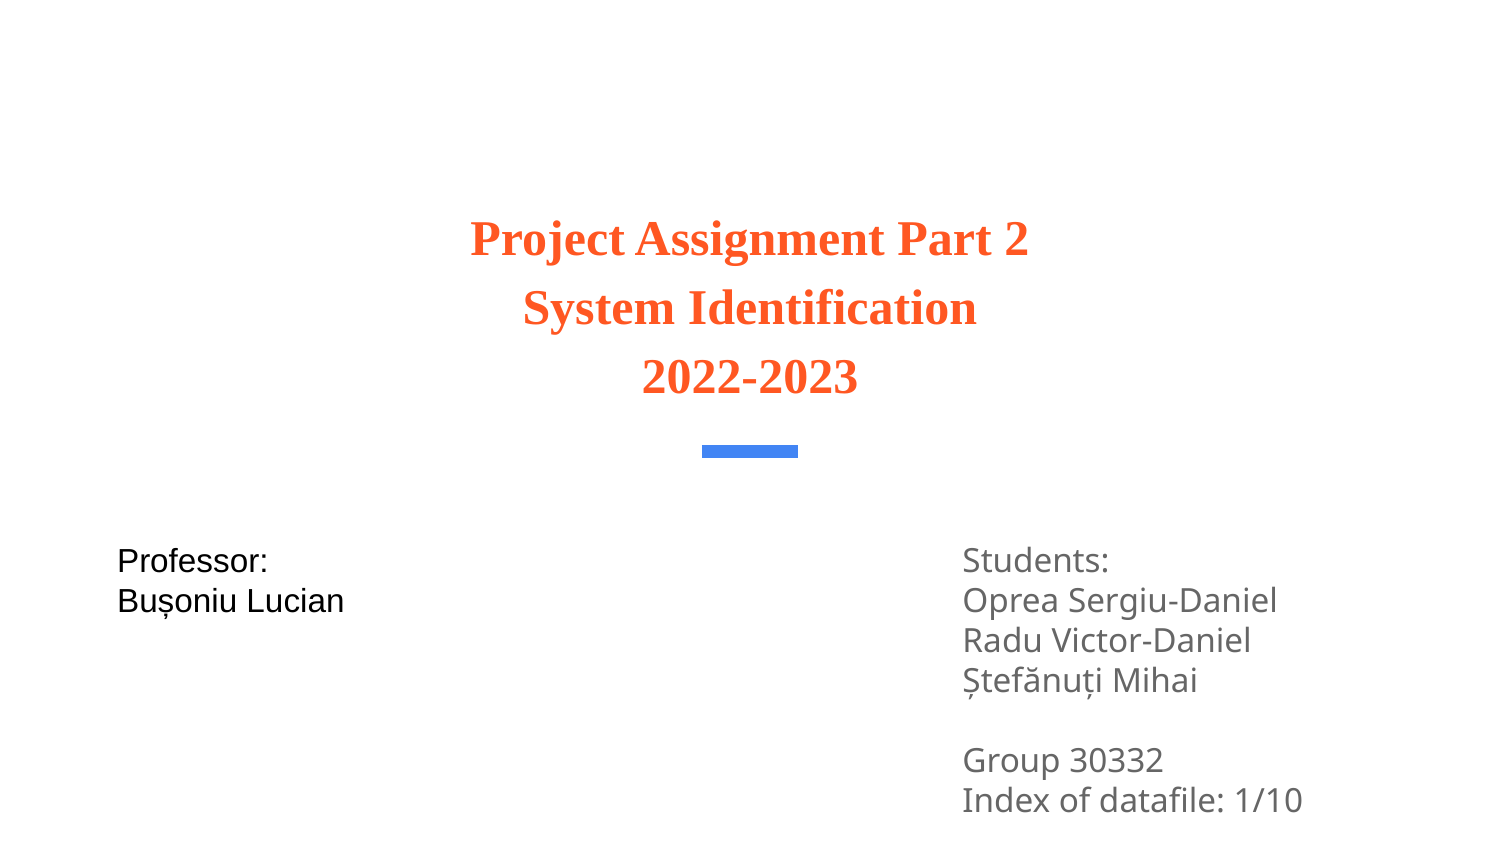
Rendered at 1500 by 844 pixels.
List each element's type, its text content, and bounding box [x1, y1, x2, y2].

text_box Professor: Bușoniu Lucian [102, 524, 568, 813]
title Project Assignment Part 2 System Identification 2022-2023 [51, 97, 1449, 419]
subtitle Students: Oprea Sergiu-Daniel Radu Victor-Daniel Ștefănuți Mihai Group 30332 Index of datafile: 1/10 [947, 524, 1449, 813]
